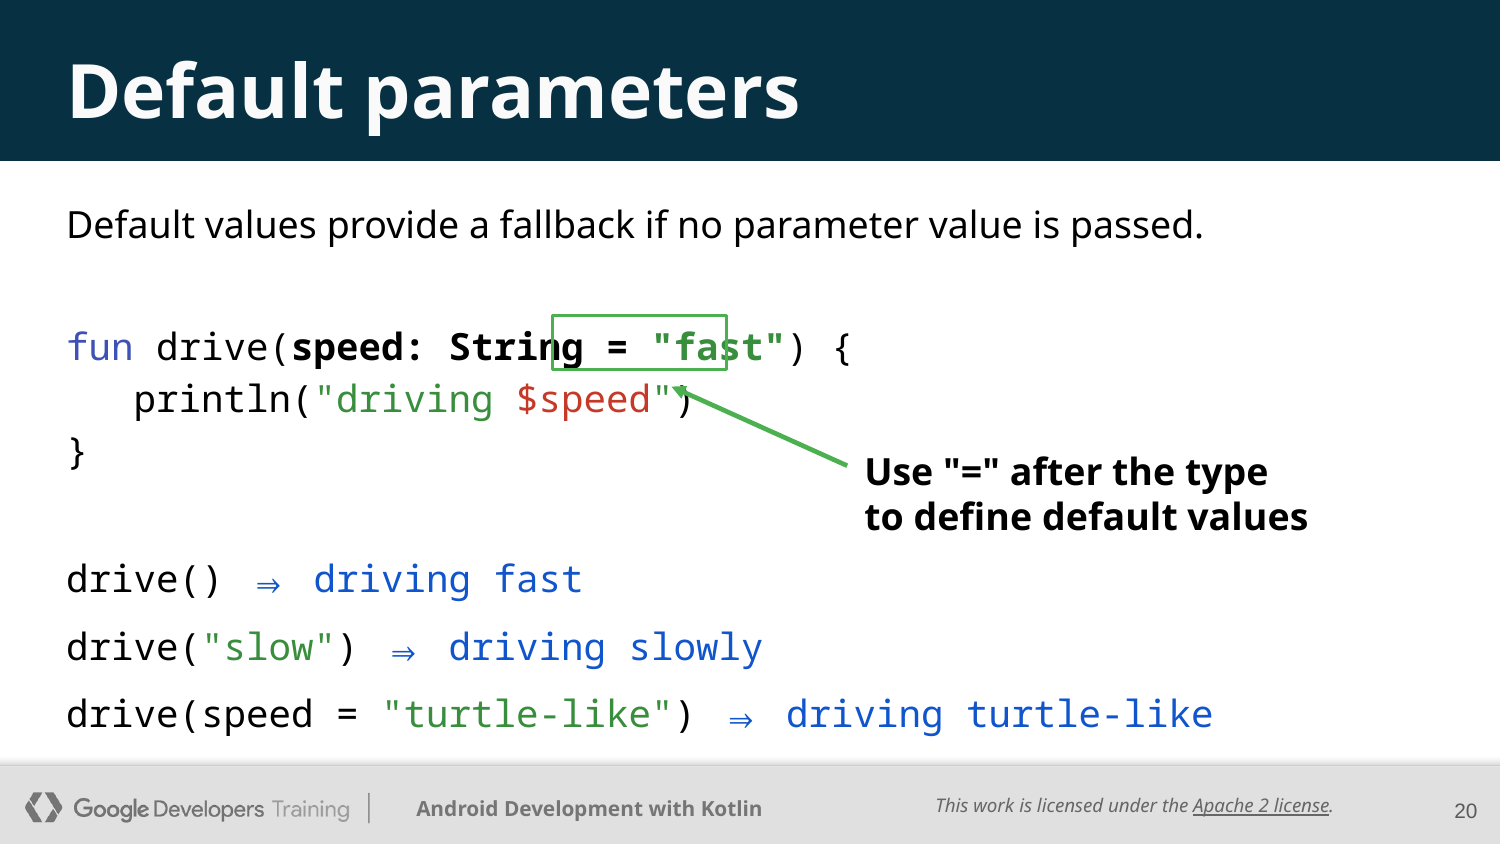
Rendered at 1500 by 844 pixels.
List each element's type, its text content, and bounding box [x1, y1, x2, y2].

text_box drive() ⇒ driving fast drive("slow") ⇒ driving slowly drive(speed = "turtle-like") ⇒ driving turtle-like [51, 517, 1419, 737]
text_box Default values provide a fallback if no parameter value is passed. [51, 186, 1419, 251]
text_box [552, 315, 727, 370]
slide_number ‹#› [1402, 777, 1493, 842]
title Default parameters [51, 28, 1449, 122]
list fun drive(speed: String = "fast") { println("driving $speed") } [51, 301, 1449, 482]
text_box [671, 386, 848, 466]
text_box Use "=" after the type to define default values [849, 432, 1348, 553]
picture [0, 161, 1500, 844]
